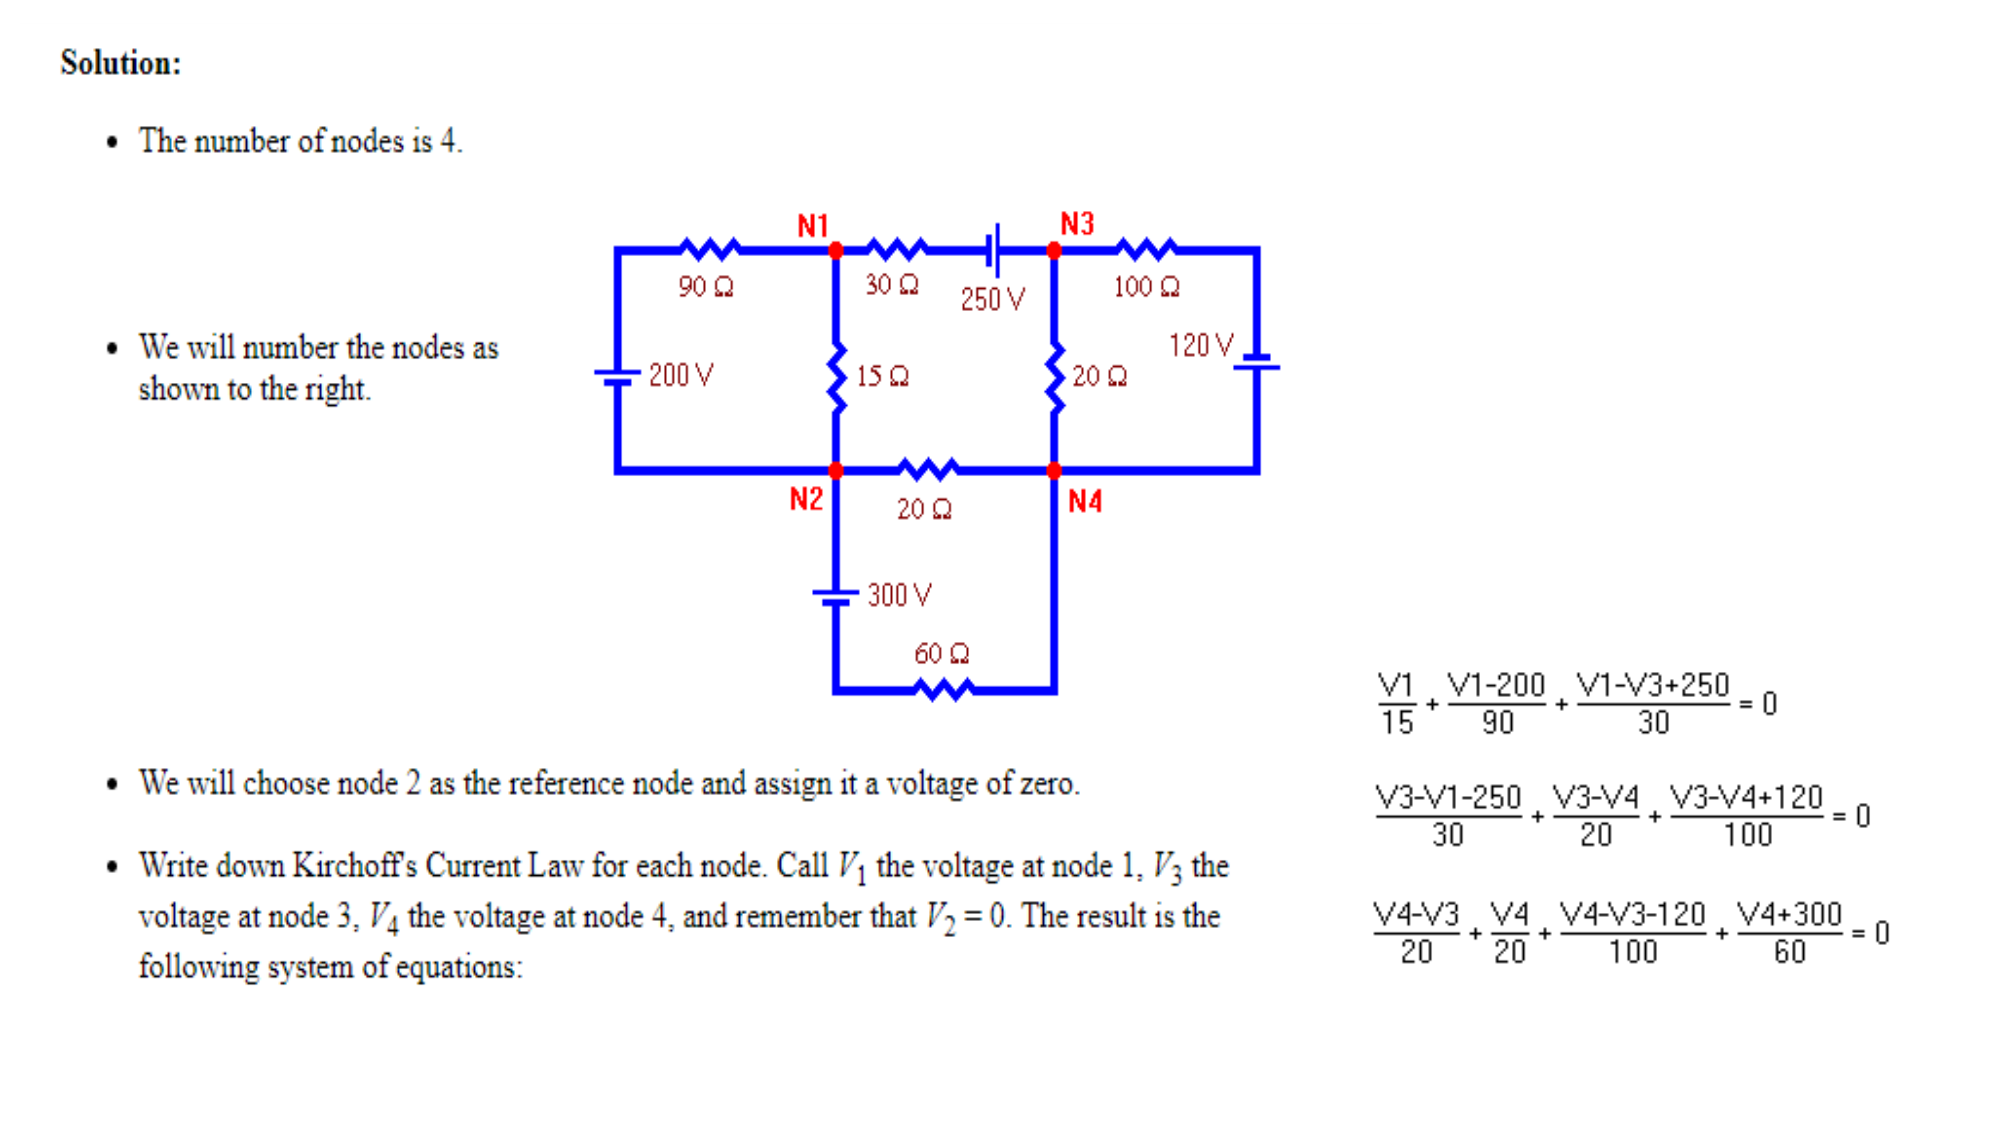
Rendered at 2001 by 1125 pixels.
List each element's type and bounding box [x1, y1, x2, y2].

picture [20, 22, 1950, 1008]
